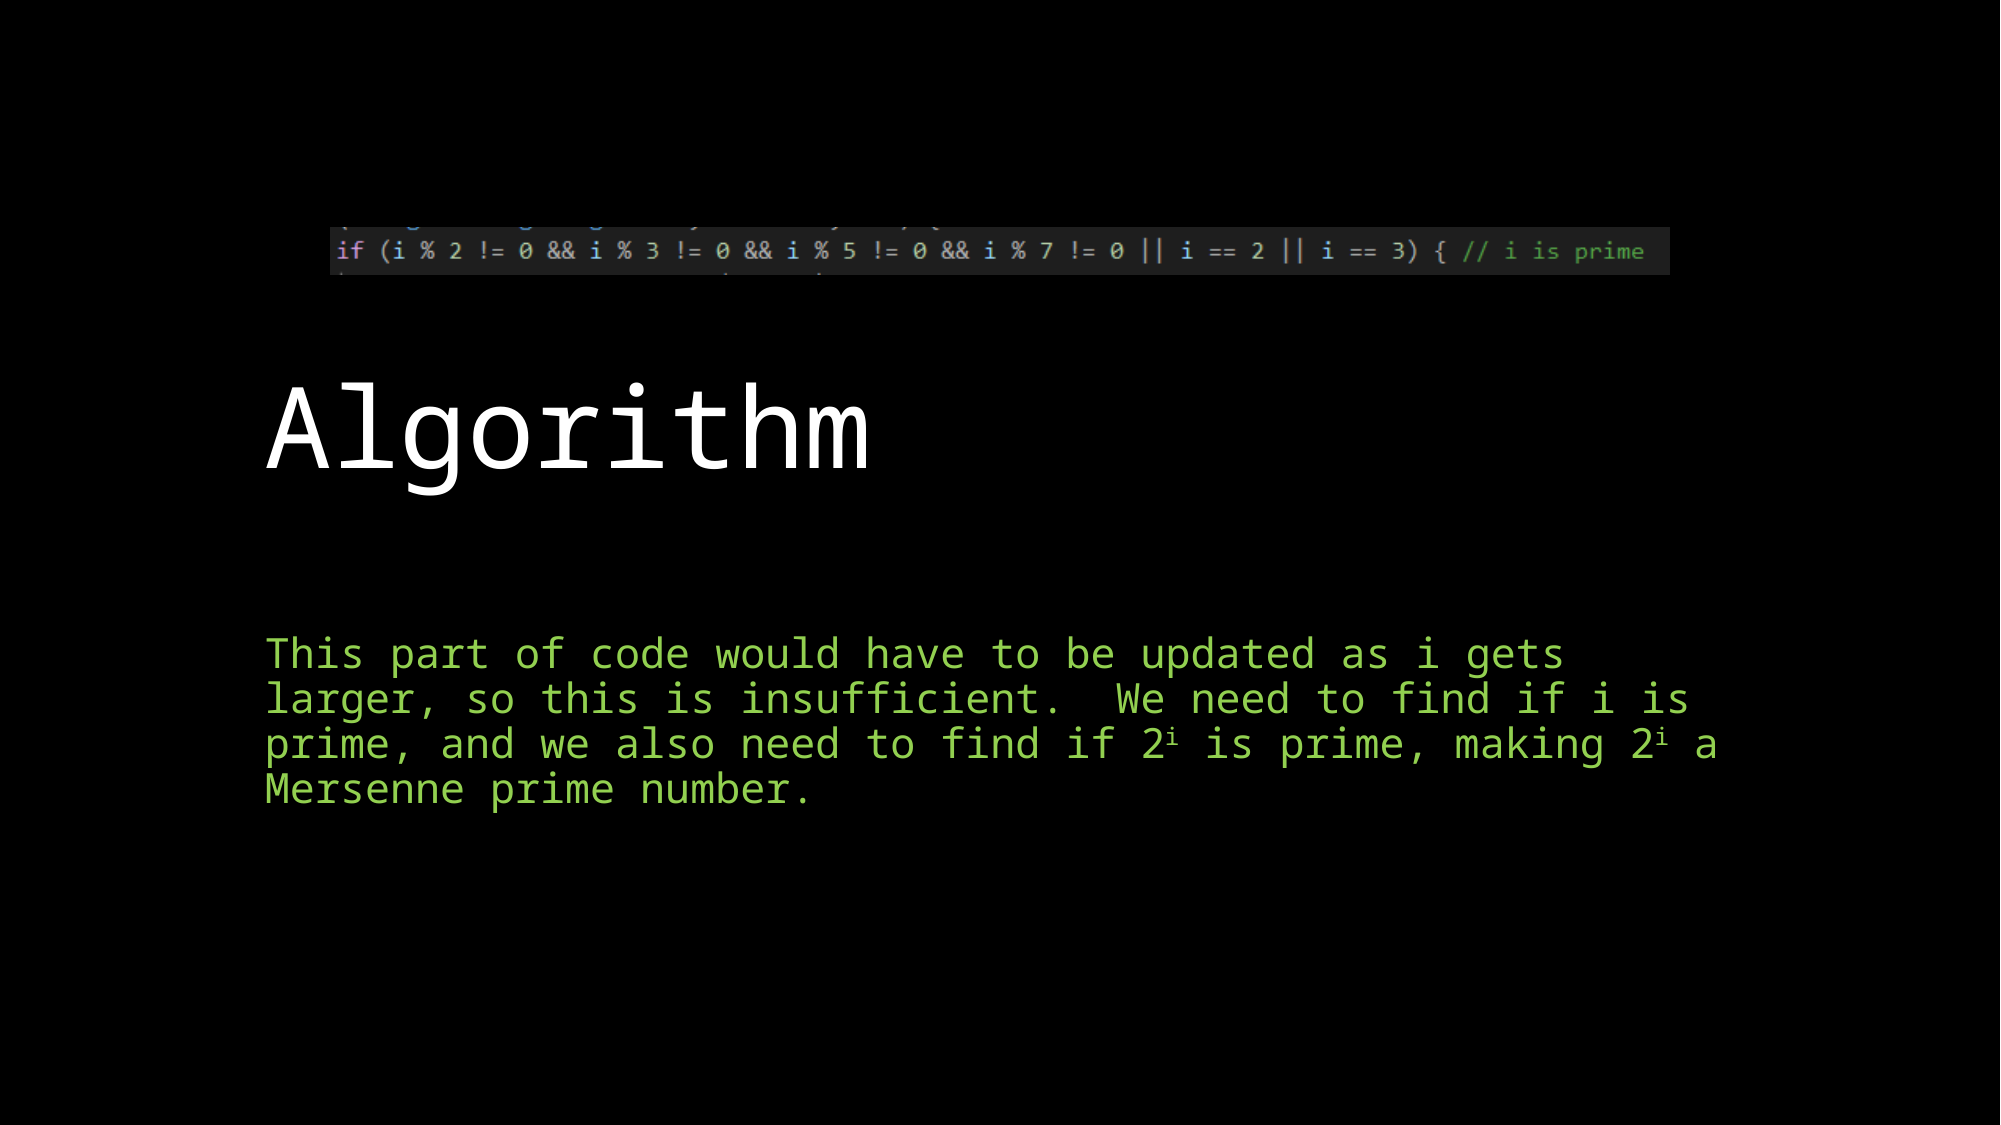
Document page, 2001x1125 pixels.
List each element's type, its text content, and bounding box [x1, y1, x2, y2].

title Algorithm [249, 50, 1750, 500]
picture [330, 227, 1670, 275]
list This part of code would have to be updated as i gets larger, so this is insufficient. We need to find if i is prime, and we also need to find if 2i is prime, making 2i a Mersenne prime number. [249, 624, 1750, 1000]
